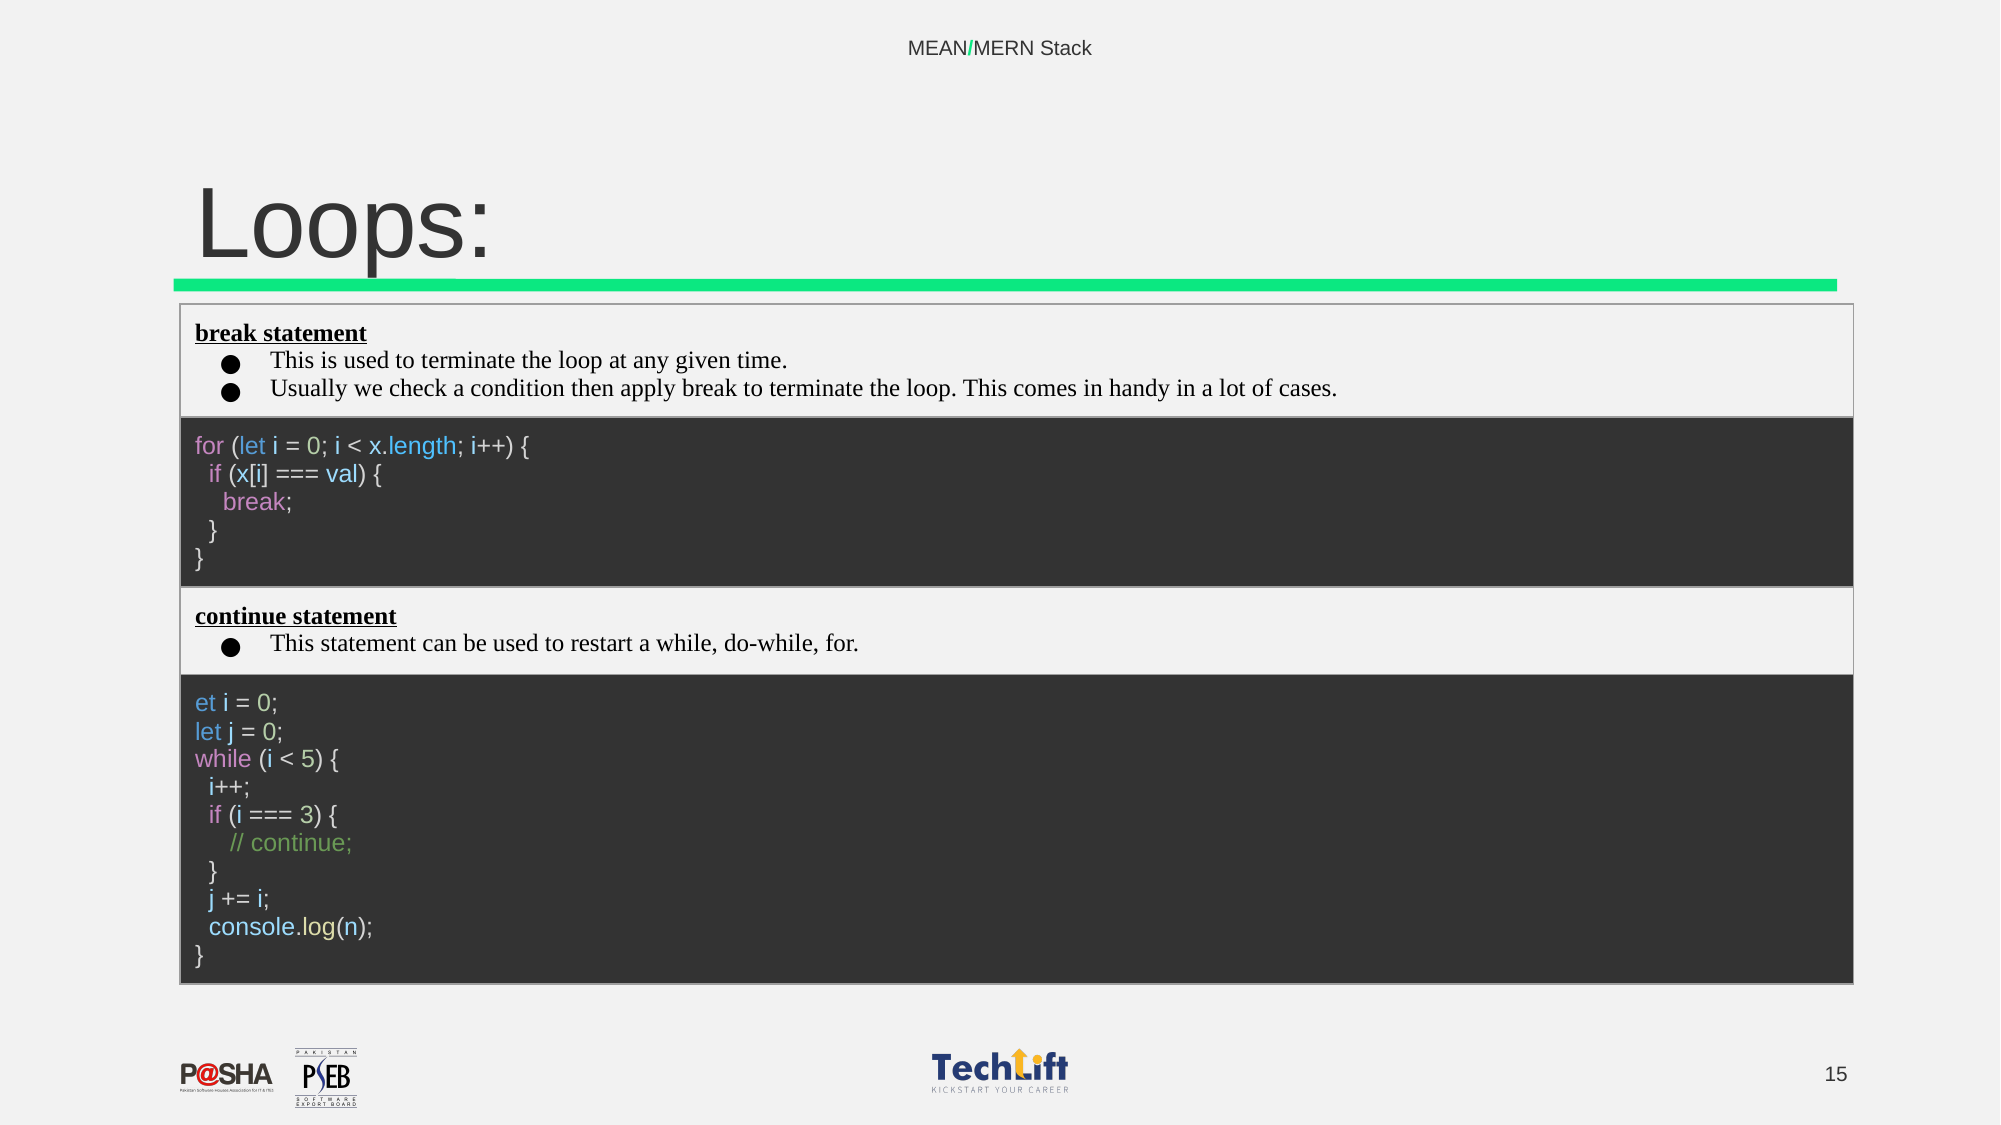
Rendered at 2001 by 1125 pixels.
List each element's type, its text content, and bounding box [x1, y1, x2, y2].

table_cell continue statement This statement can be used to restart a while, do-while, for. [181, 588, 1853, 674]
picture [180, 1063, 274, 1093]
table_cell et i = 0; let j = 0; while (i < 5) { i++; if (i === 3) { // continue; } j += i; console.log(n); } [181, 675, 1853, 983]
picture [932, 1048, 1068, 1093]
table_header break statement This is used to terminate the loop at any given time. Usually we check a condition then apply break to terminate the loop. This comes in handy in a lot of cases. [181, 305, 1853, 416]
picture [295, 1048, 357, 1108]
footer MEAN/MERN Stack [662, 17, 1338, 77]
table_cell for (let i = 0; i < x.length; i++) { if (x[i] === val) { break; } } [181, 418, 1853, 586]
slide_number ‹#› [1412, 1042, 1863, 1103]
title Loops: [180, 47, 1830, 285]
